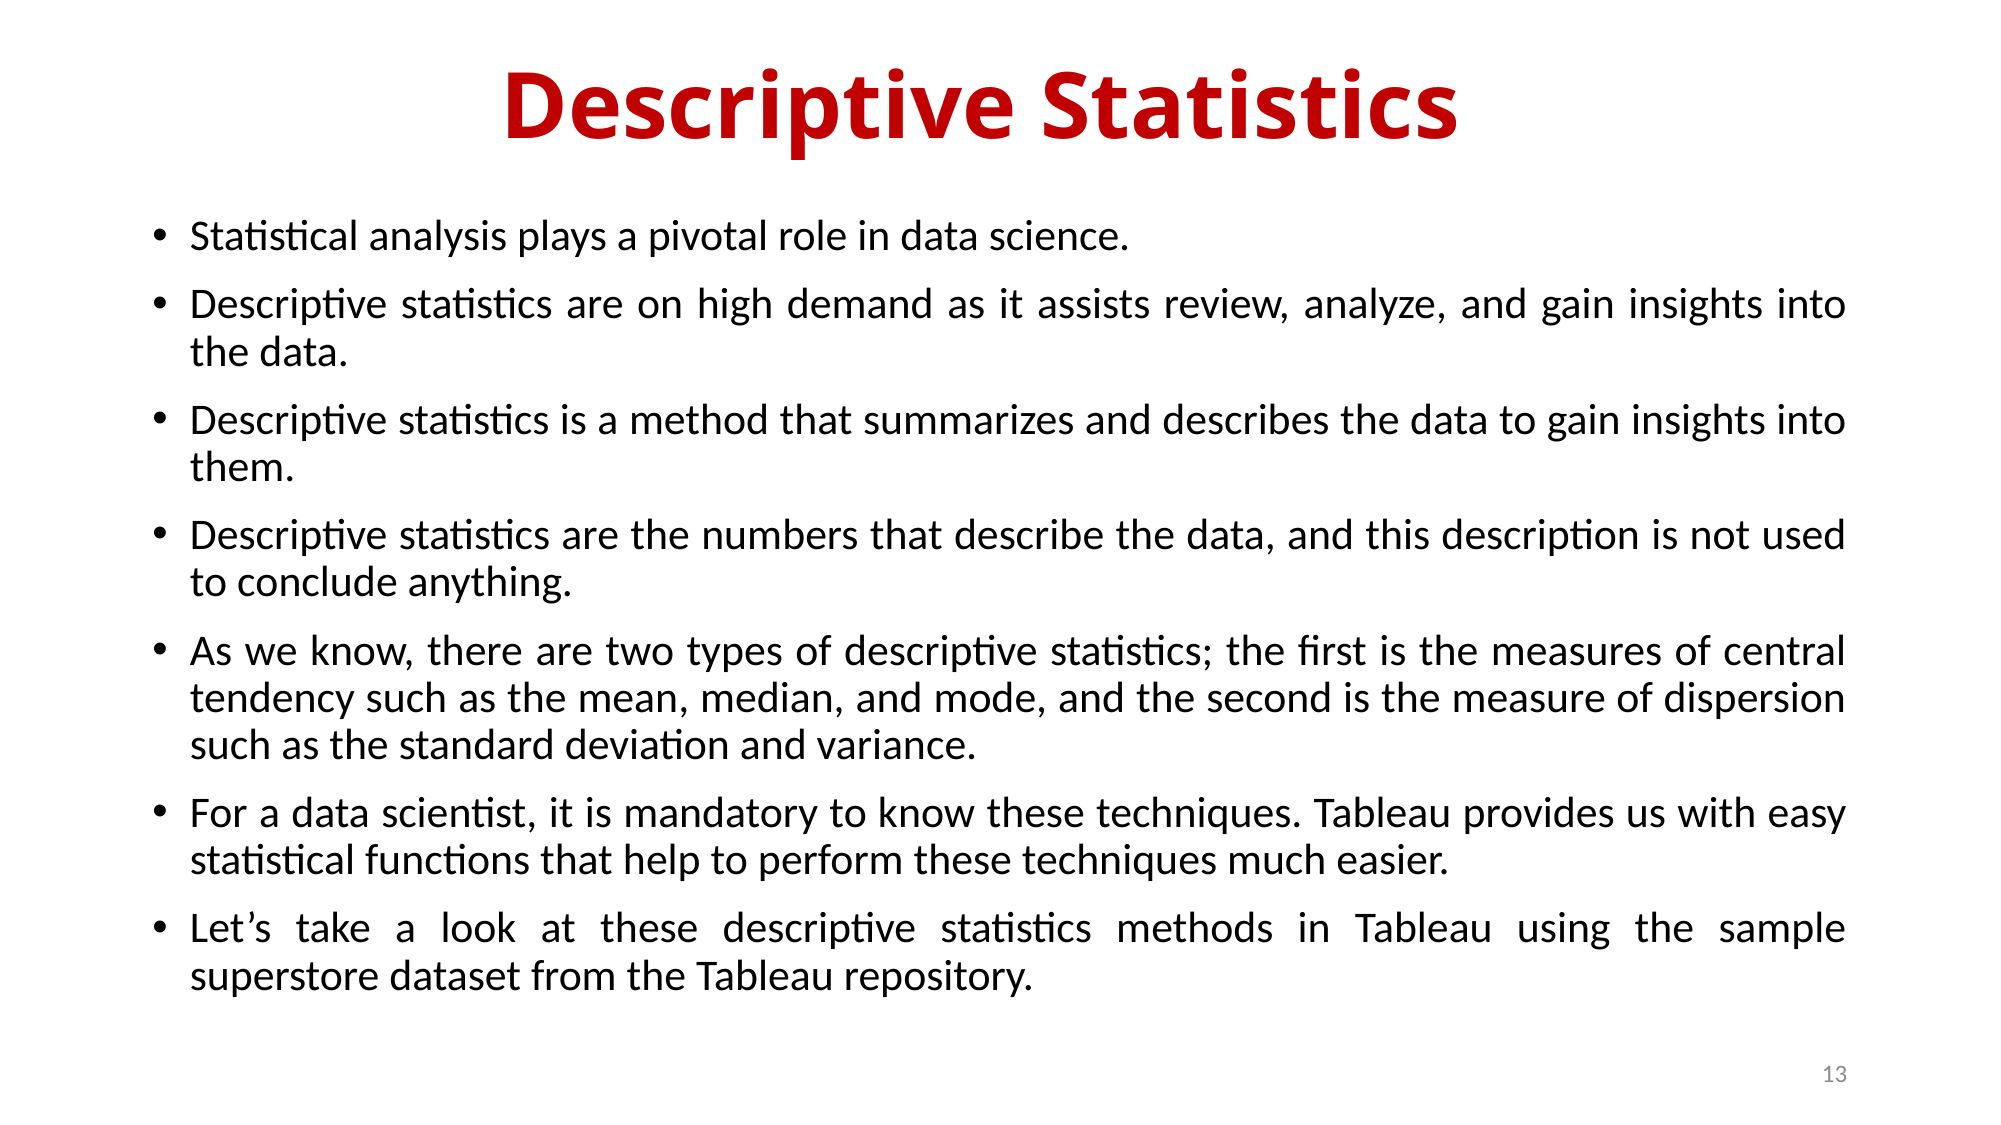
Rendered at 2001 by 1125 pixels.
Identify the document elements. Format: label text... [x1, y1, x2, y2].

list Statistical analysis plays a pivotal role in data science. Descriptive statistics are on high demand as it assists review, analyze, and gain insights into the data. Descriptive statistics is a method that summarizes and describes the data to gain insights into them. Descriptive statistics are the numbers that describe the data, and this description is not used to conclude anything. As we know, there are two types of descriptive statistics; the first is the measures of central tendency such as the mean, median, and mode, and the second is the measure of dispersion such as the standard deviation and variance. For a data scientist, it is mandatory to know these techniques. Tableau provides us with easy statistical functions that help to perform these techniques much easier. Let’s take a look at these descriptive statistics methods in Tableau using the sample superstore dataset from the Tableau repository. [137, 205, 1863, 920]
slide_number 13 [1412, 1042, 1863, 1103]
title Descriptive Statistics [117, 0, 1843, 218]
